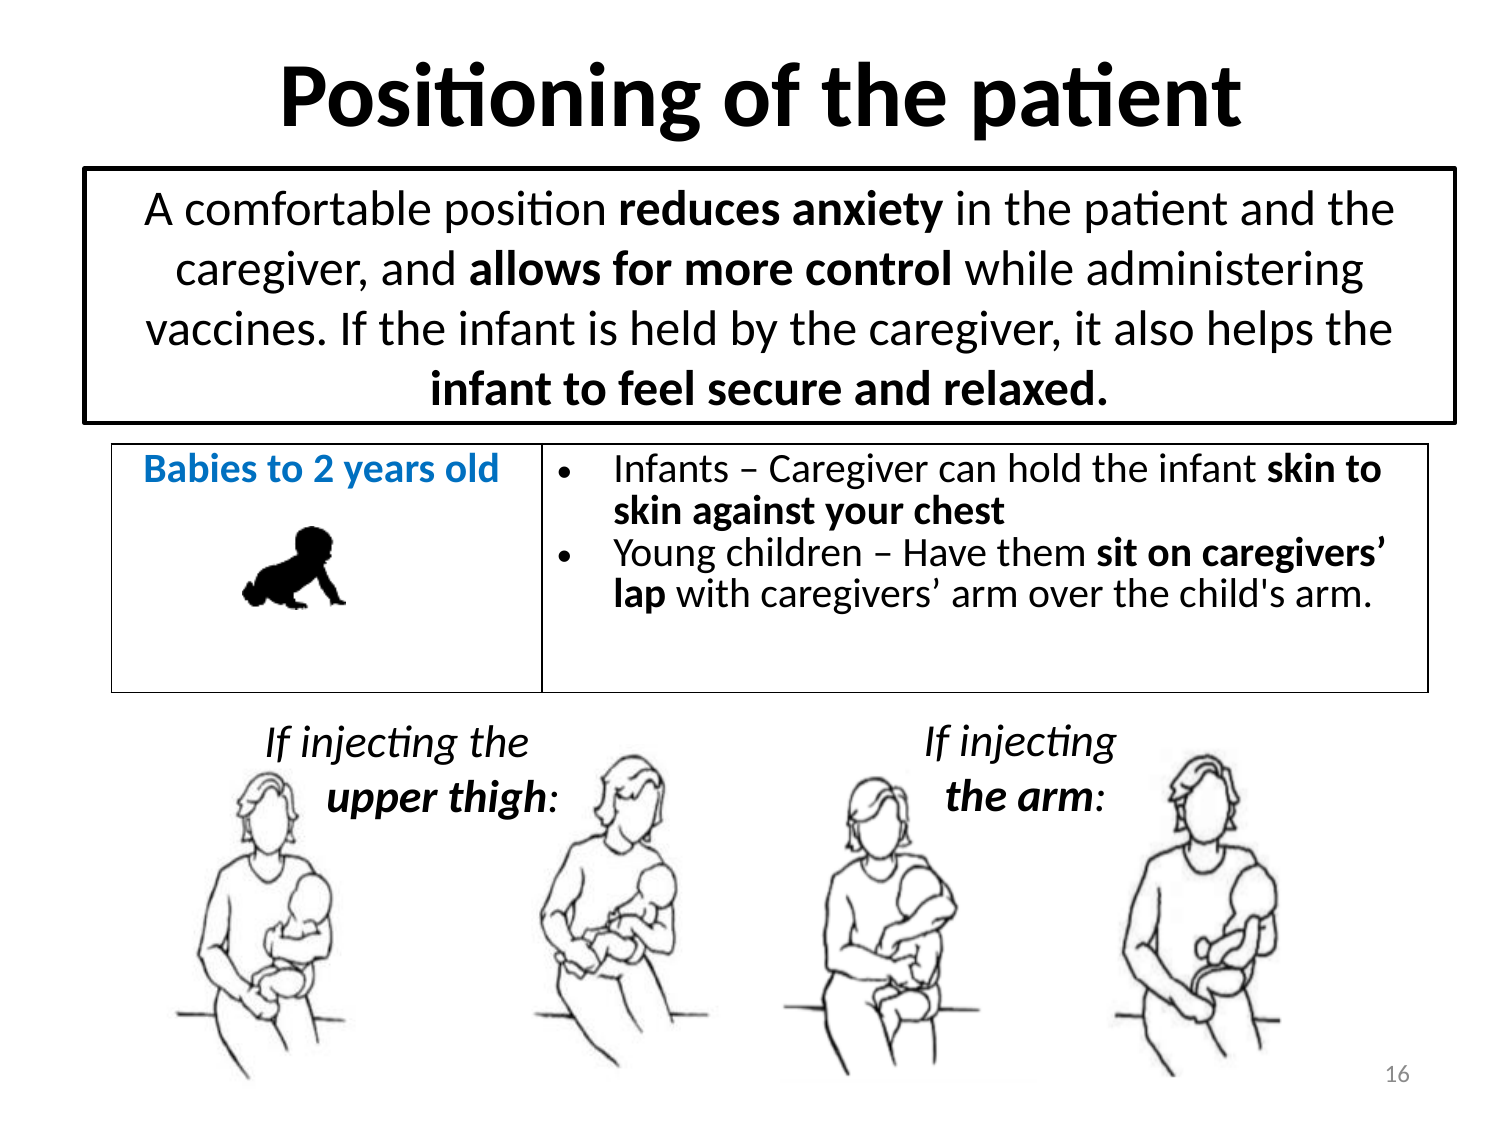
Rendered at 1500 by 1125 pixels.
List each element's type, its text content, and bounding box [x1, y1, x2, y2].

text_box If injecting the upper thigh: [194, 704, 691, 742]
picture [117, 743, 1377, 1110]
text_box A comfortable position reduces anxiety in the patient and the caregiver, and allows for more control while administering vaccines. If the infant is held by the caregiver, it also helps the infant to feel secure and relaxed. [82, 166, 1457, 425]
table_header Babies to 2 years old [112, 445, 541, 692]
picture [241, 526, 347, 610]
table_header Infants – Caregiver can hold the infant skin to skin against your chest Young children – Have them sit on caregivers’ lap with caregivers’ arm over the child's arm. [543, 445, 1427, 692]
slide_number 16 [1381, 1042, 1425, 1103]
text_box If injecting the arm: [812, 703, 1239, 743]
title Positioning of the patient [86, 19, 1437, 161]
